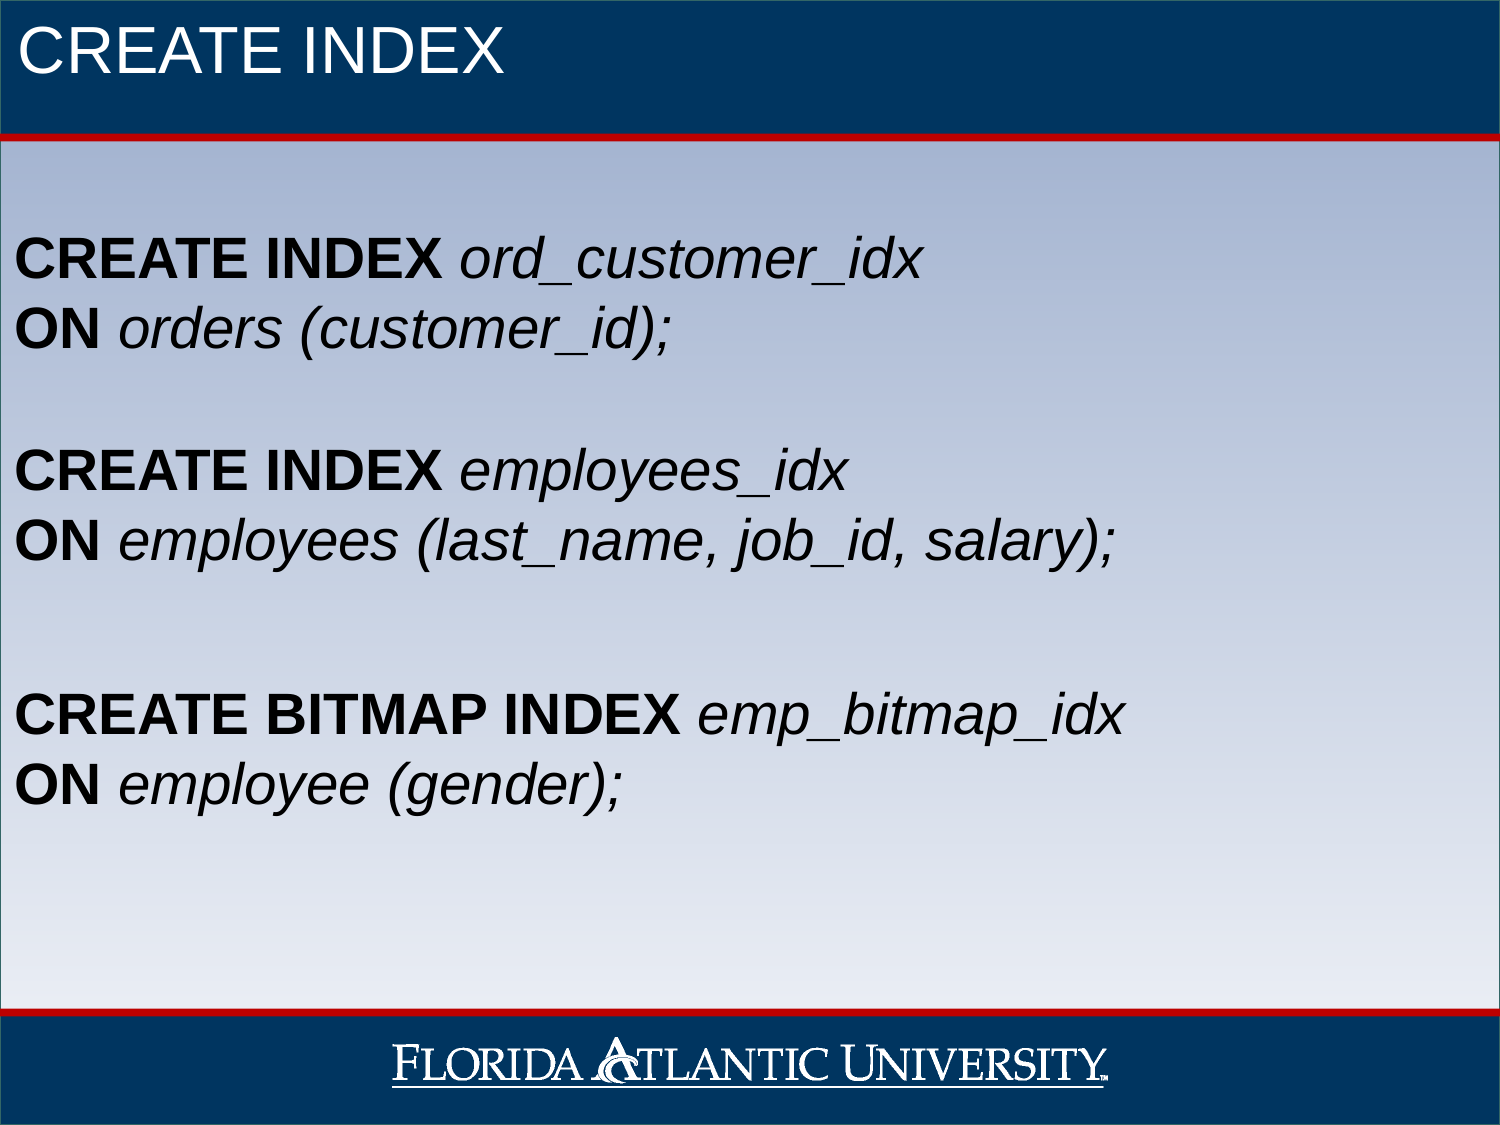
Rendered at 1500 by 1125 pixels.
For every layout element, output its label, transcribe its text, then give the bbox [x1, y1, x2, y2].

text_box CREATE BITMAP INDEX emp_bitmap_idx ON employee (gender); [0, 668, 1500, 824]
text_box CREATE INDEX [3, 0, 1500, 95]
text_box CREATE INDEX ord_customer_idx ON orders (customer_id); [0, 212, 1500, 368]
text_box CREATE INDEX employees_idx ON employees (last_name, job_id, salary); [0, 424, 1500, 580]
picture [392, 1037, 1108, 1088]
